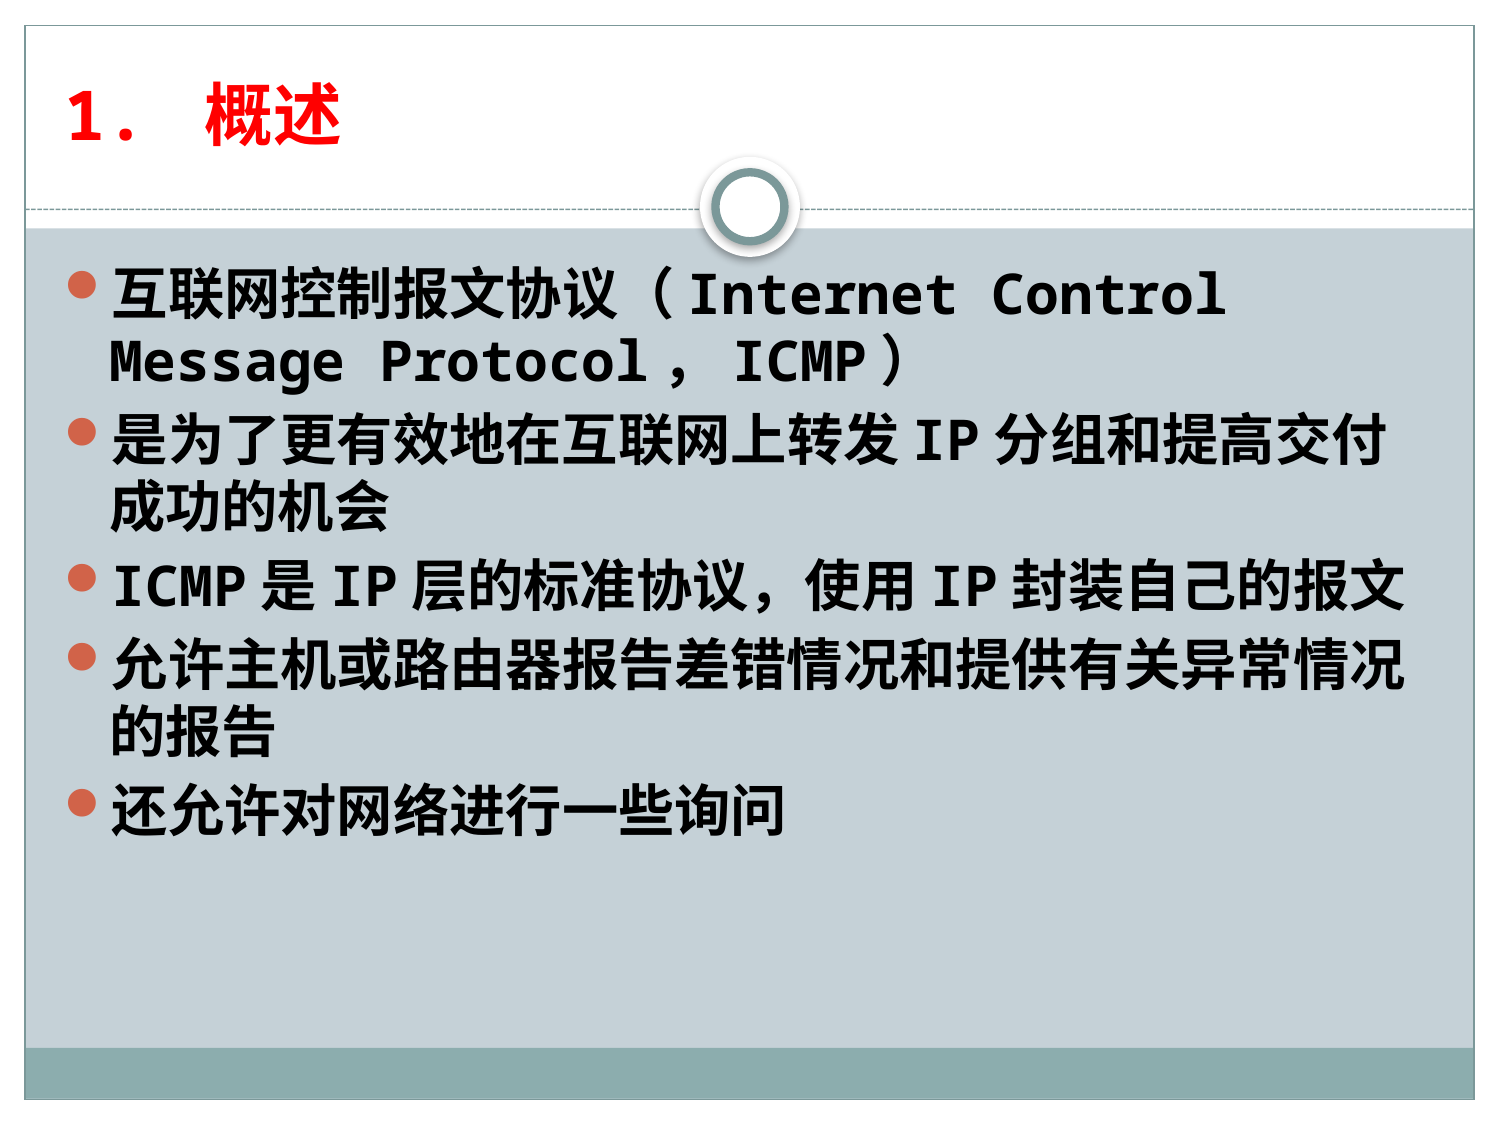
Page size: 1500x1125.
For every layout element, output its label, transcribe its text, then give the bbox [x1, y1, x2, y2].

list 互联网控制报文协议（Internet Control Message Protocol，ICMP） 是为了更有效地在互联网上转发IP分组和提高交付成功的机会 ICMP是IP层的标准协议，使用IP封装自己的报文 允许主机或路由器报告差错情况和提供有关异常情况的报告 还允许对网络进行一些询问 [49, 250, 1445, 1001]
title 1. 概述 [49, 37, 1450, 162]
